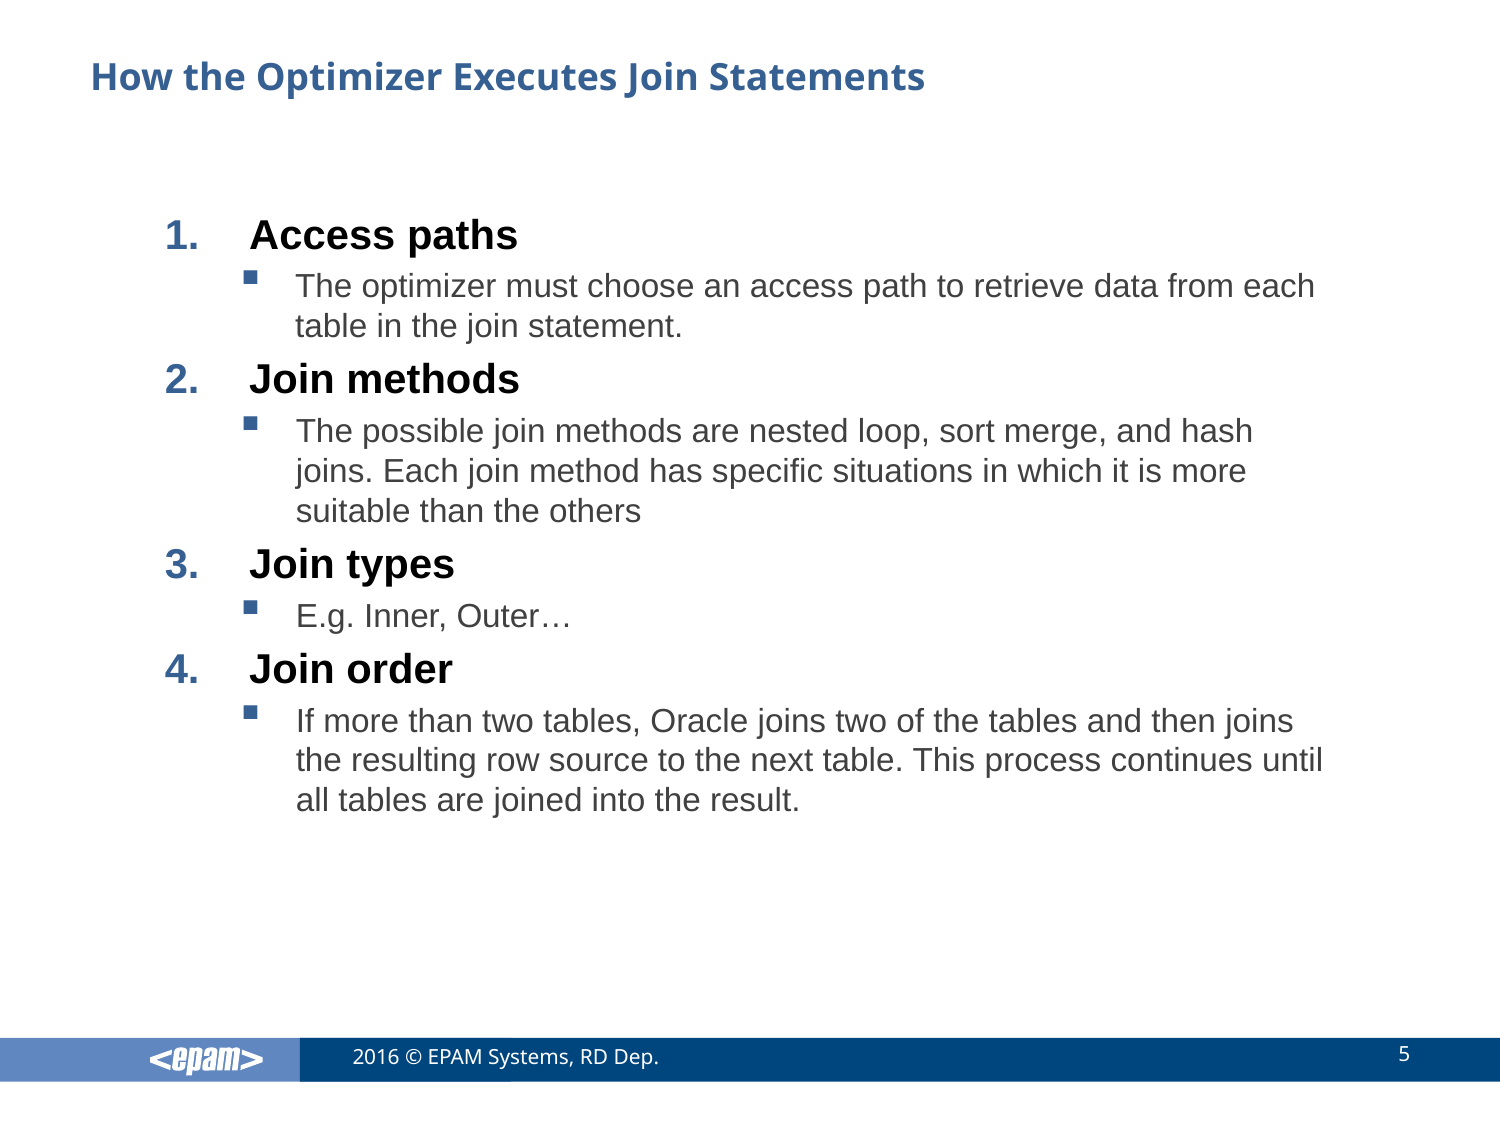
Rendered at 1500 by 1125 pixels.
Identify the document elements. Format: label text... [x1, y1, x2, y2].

title How the Optimizer Executes Join Statements [75, 45, 1425, 163]
footer 2016 © EPAM Systems, RD Dep. [337, 1028, 738, 1088]
slide_number 5 [1262, 1025, 1425, 1085]
list Access paths The optimizer must choose an access path to retrieve data from each table in the join statement. Join methods The possible join methods are nested loop, sort merge, and hash joins. Each join method has specific situations in which it is more suitable than the others Join types E.g. Inner, Outer… Join order If more than two tables, Oracle joins two of the tables and then joins the resulting row source to the next table. This process continues until all tables are joined into the result. [150, 200, 1350, 988]
